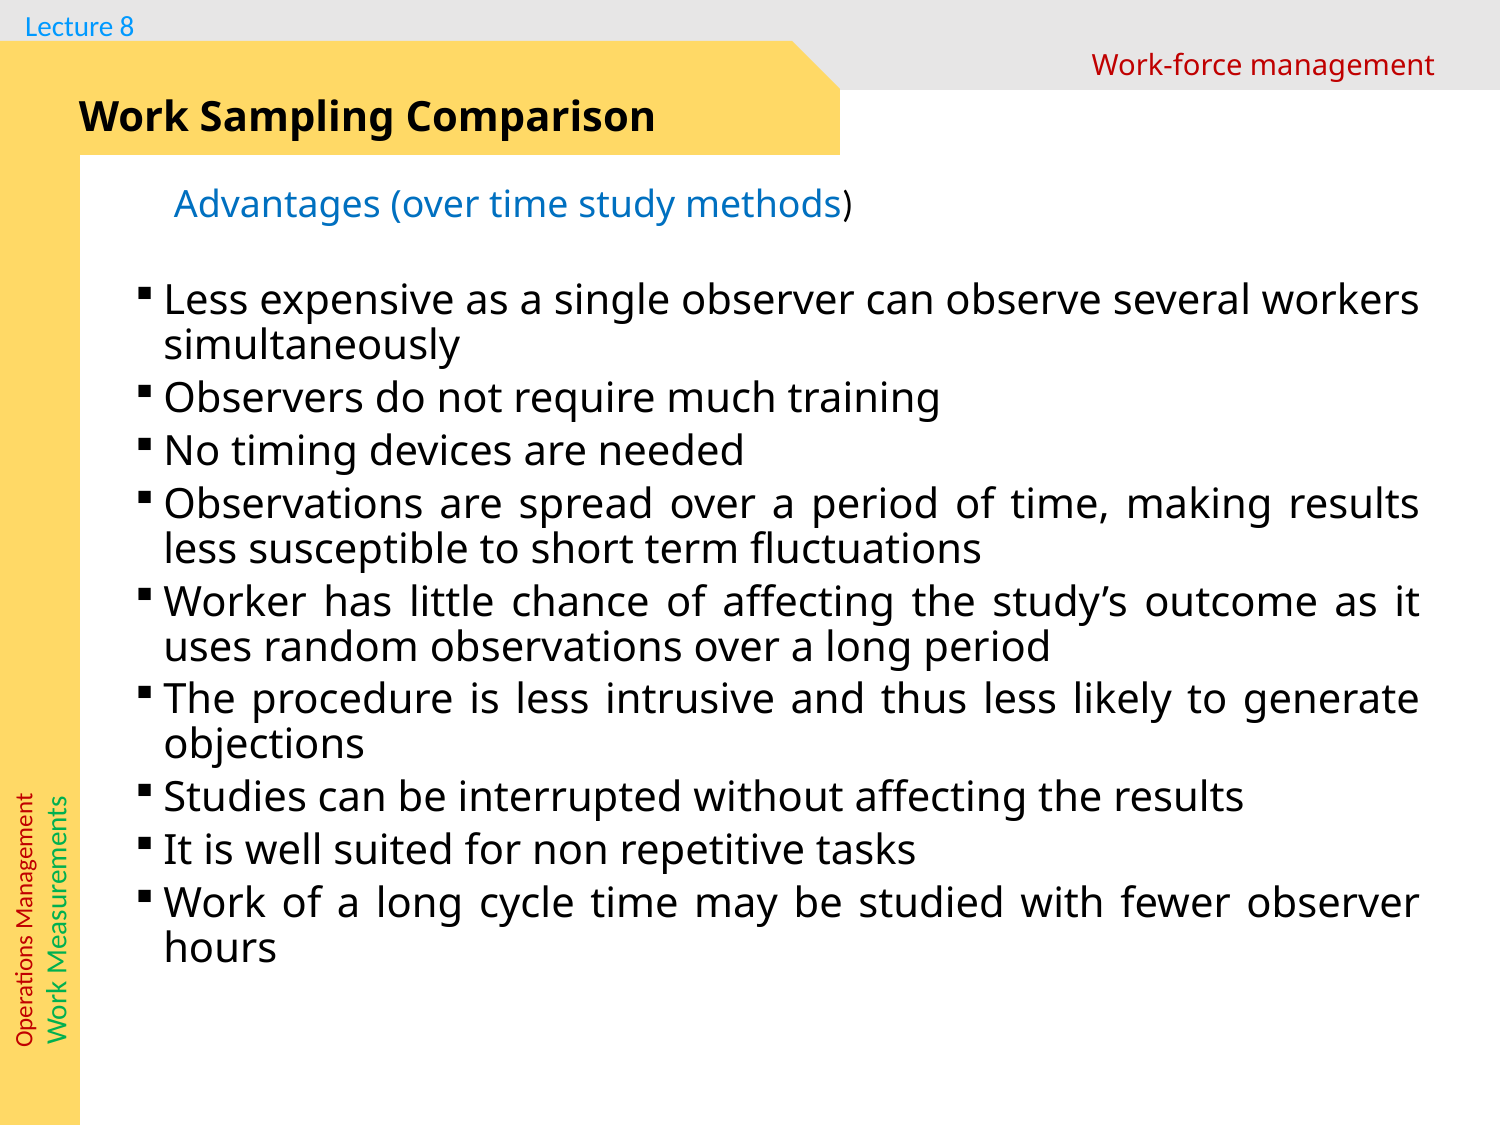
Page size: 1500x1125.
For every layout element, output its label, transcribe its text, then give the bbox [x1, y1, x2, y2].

text_box Advantages (over time study methods) [159, 172, 869, 233]
text_box Less expensive as a single observer can observe several workers simultaneously Observers do not require much training No timing devices are needed Observations are spread over a period of time, making results less susceptible to short term fluctuations Worker has little chance of affecting the study’s outcome as it uses random observations over a long period The procedure is less intrusive and thus less likely to generate objections Studies can be interrupted without affecting the results It is well suited for non repetitive tasks Work of a long cycle time may be studied with fewer observer hours [64, 271, 1436, 1109]
text_box Work Sampling Comparison [64, 88, 831, 157]
text_box Work-force management [1076, 38, 1451, 89]
